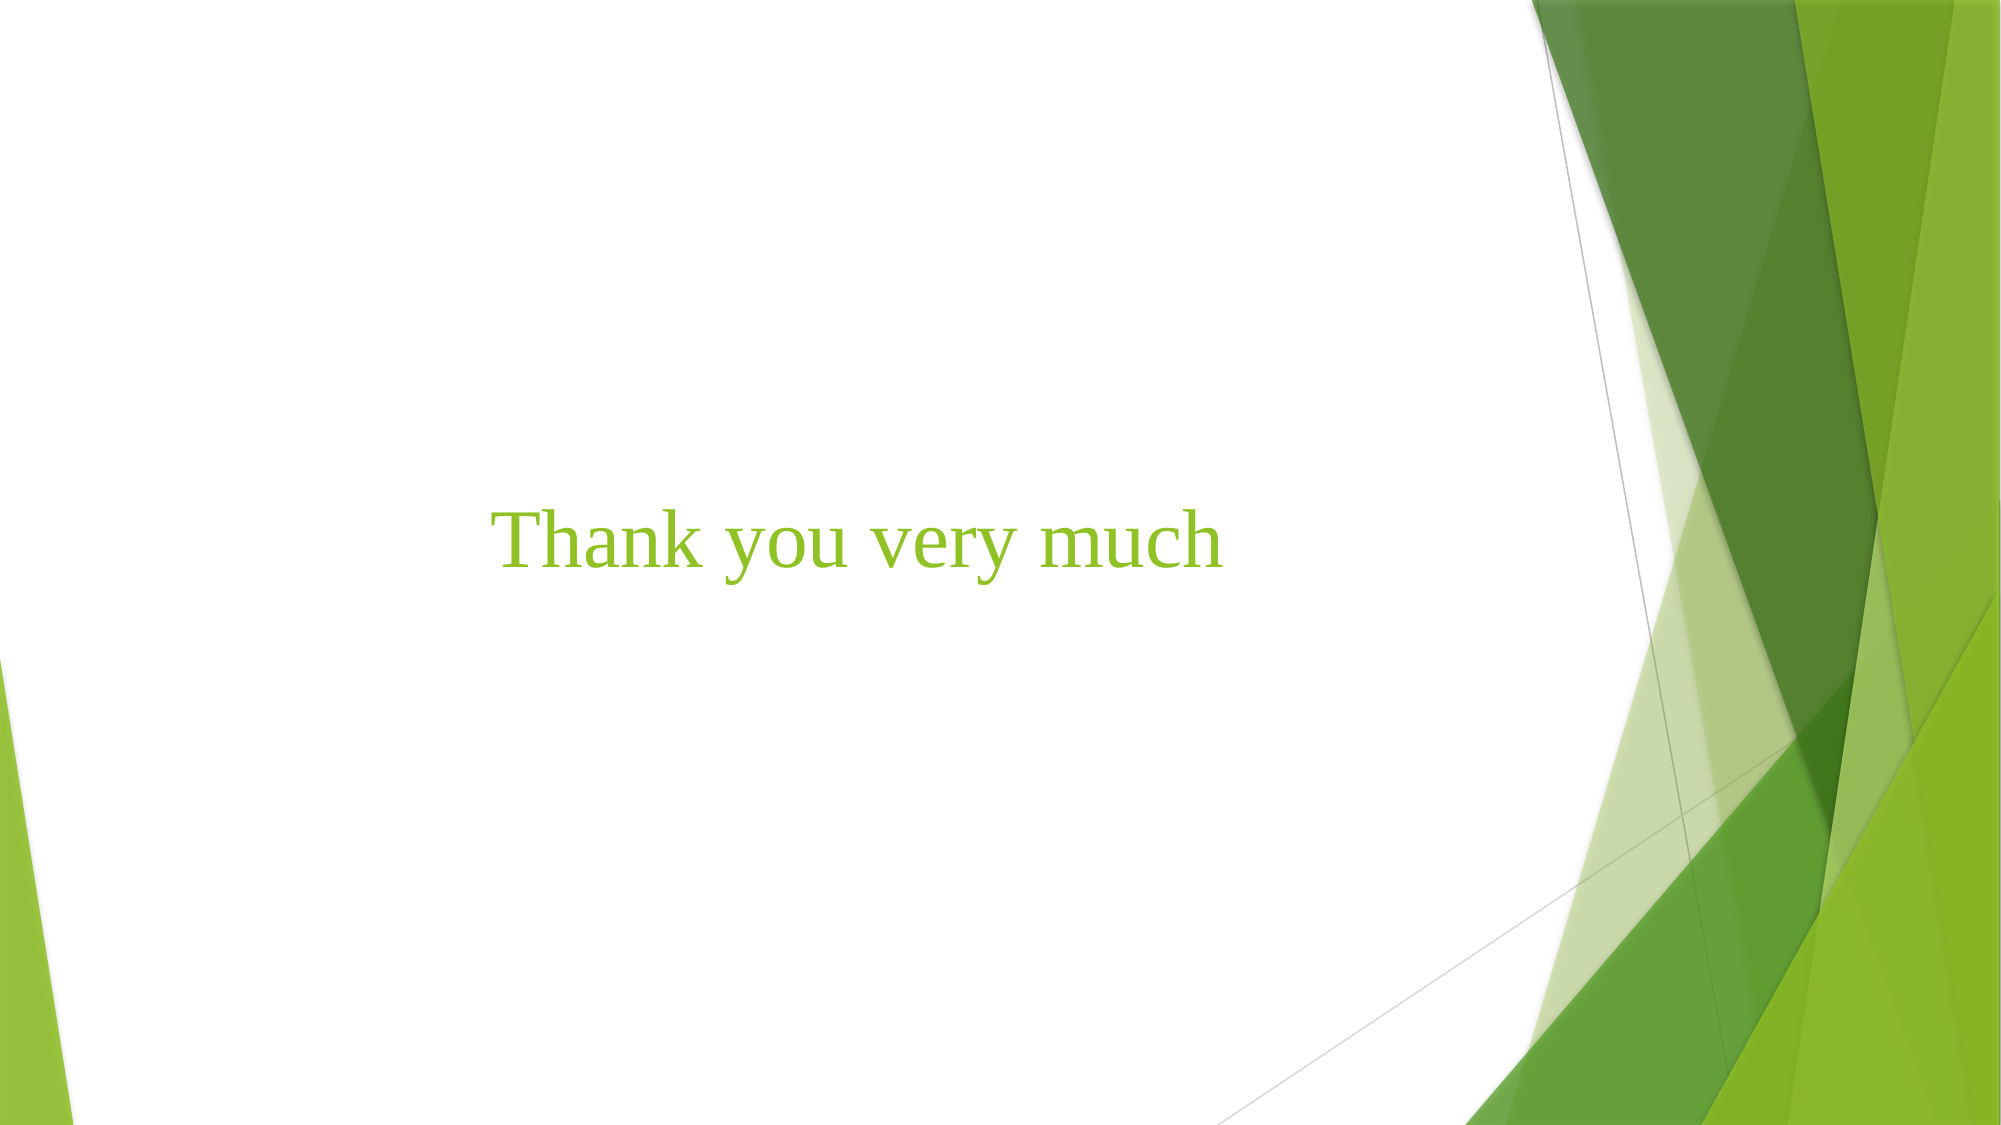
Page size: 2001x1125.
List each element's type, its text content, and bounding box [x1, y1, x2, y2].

title Thank you very much [46, 26, 1986, 1108]
